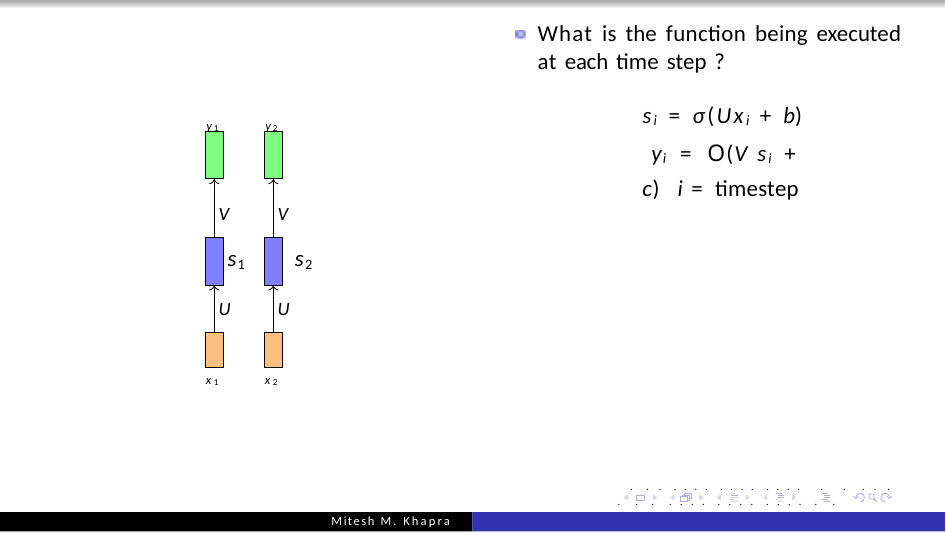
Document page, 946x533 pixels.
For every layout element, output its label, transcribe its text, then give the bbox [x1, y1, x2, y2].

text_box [208, 178, 220, 238]
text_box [204, 340, 224, 369]
text_box . . . . . . . . . . . . . . . . . . . . . . . . . . . . . . . . . . . . . . . . 13/1 CS7015 (Deep Learning) : Lecture 13 [488, 480, 942, 510]
text_box U [288, 294, 293, 319]
text_box y2 [259, 112, 287, 134]
text_box si = σ(Uxi + b) yi = O(V si + c) i = timestep [635, 88, 807, 201]
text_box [263, 241, 283, 333]
text_box y1 [200, 112, 228, 134]
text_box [267, 178, 280, 238]
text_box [204, 241, 224, 333]
picture [515, 30, 527, 42]
title What is the function being executed at each time step ? [38, 16, 908, 107]
text_box s1 s2 [230, 239, 257, 272]
text_box V [287, 199, 291, 225]
text_box s1 s2 [288, 239, 315, 272]
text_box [263, 340, 283, 369]
text_box x2 [258, 366, 288, 388]
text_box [263, 130, 283, 182]
text_box x1 [199, 369, 228, 388]
picture [0, 0, 945, 8]
text_box U [229, 294, 234, 319]
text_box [204, 130, 224, 182]
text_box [0, 511, 946, 532]
